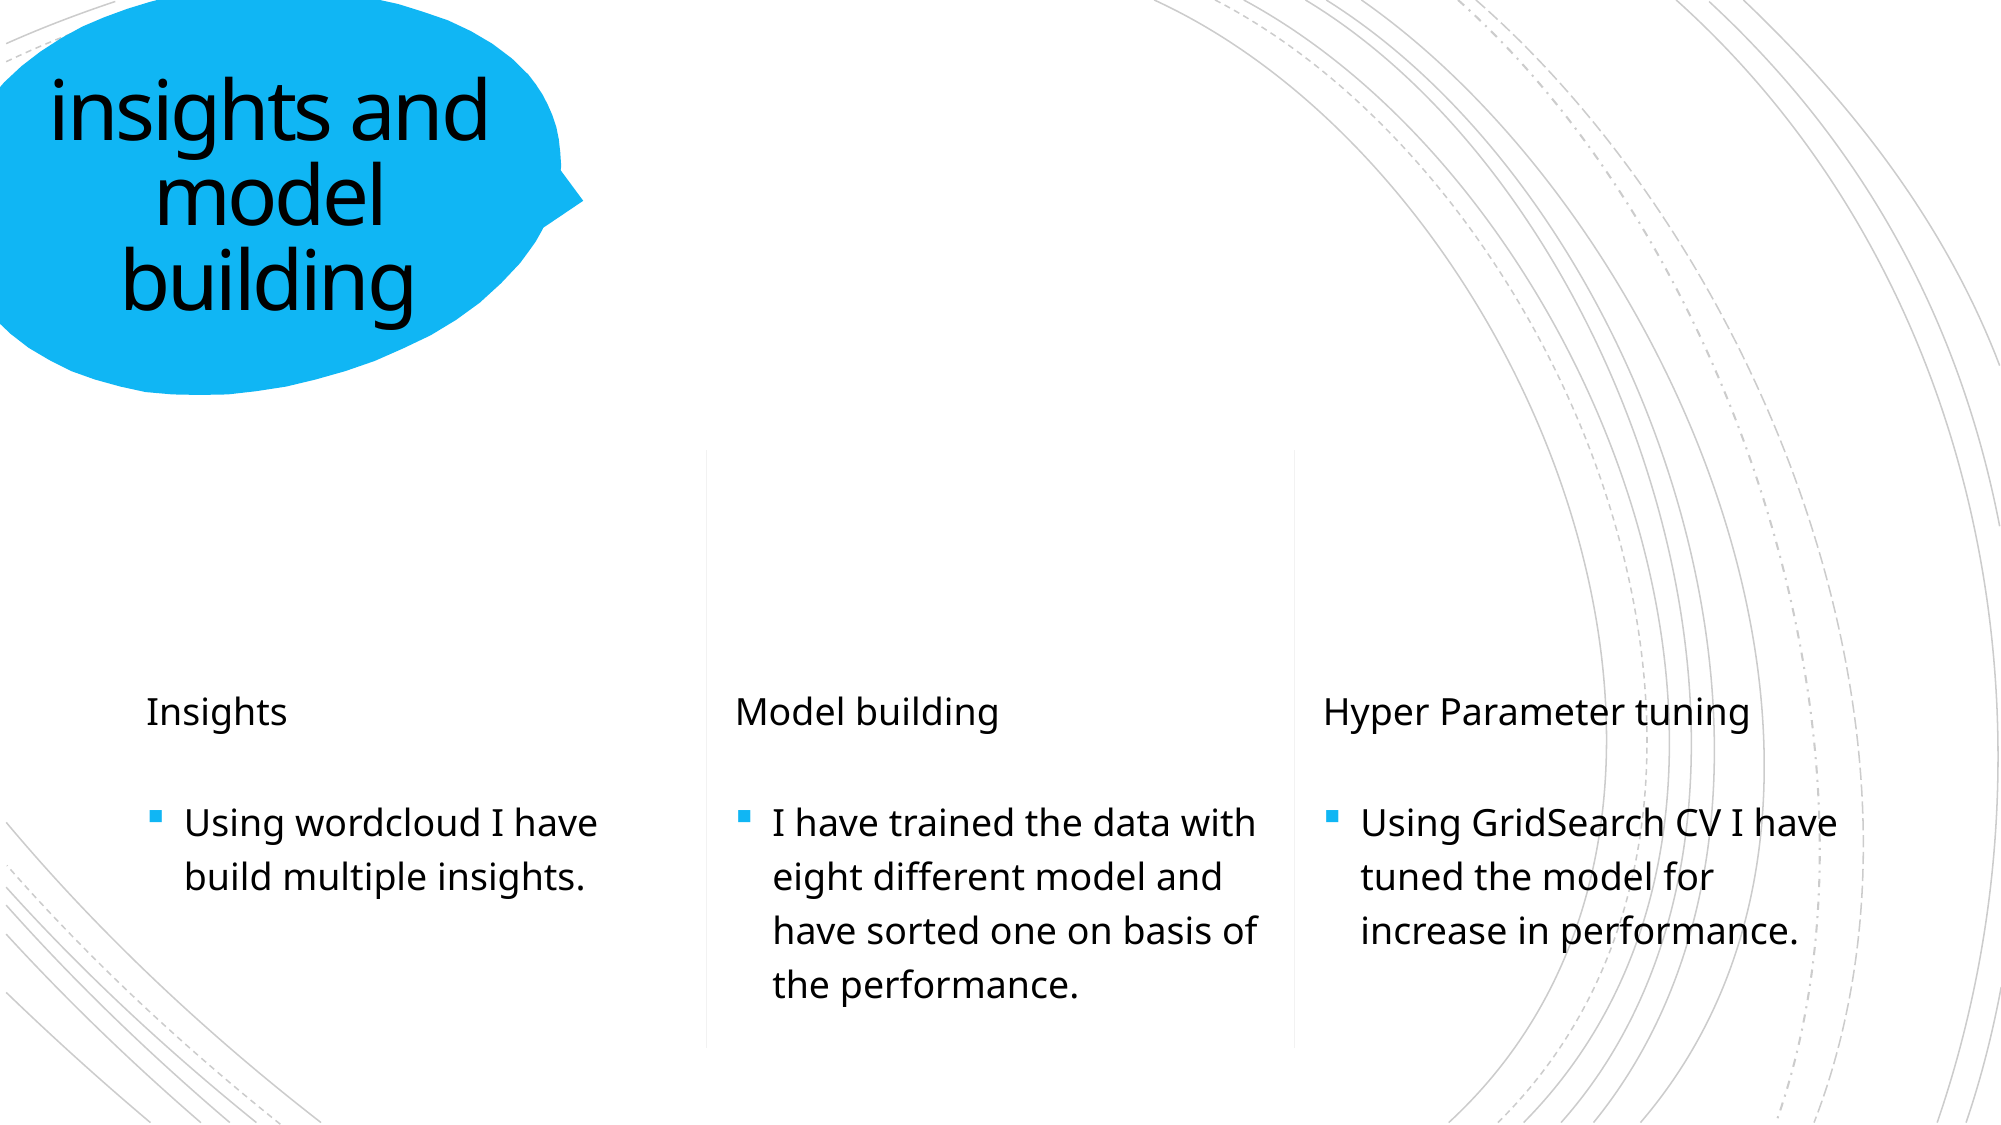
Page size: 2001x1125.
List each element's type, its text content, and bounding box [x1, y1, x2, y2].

list Using wordcloud I have build multiple insights. [131, 782, 693, 955]
list Using GridSearch CV I have tuned the model for increase in performance. [1307, 782, 1869, 955]
list Insights [131, 680, 693, 756]
list Model building [719, 680, 1281, 756]
list I have trained the data with eight different model and have sorted one on basis of the performance. [719, 782, 1281, 955]
list Hyper Parameter tuning [1307, 680, 1869, 756]
title insights and model building [5, 0, 534, 402]
